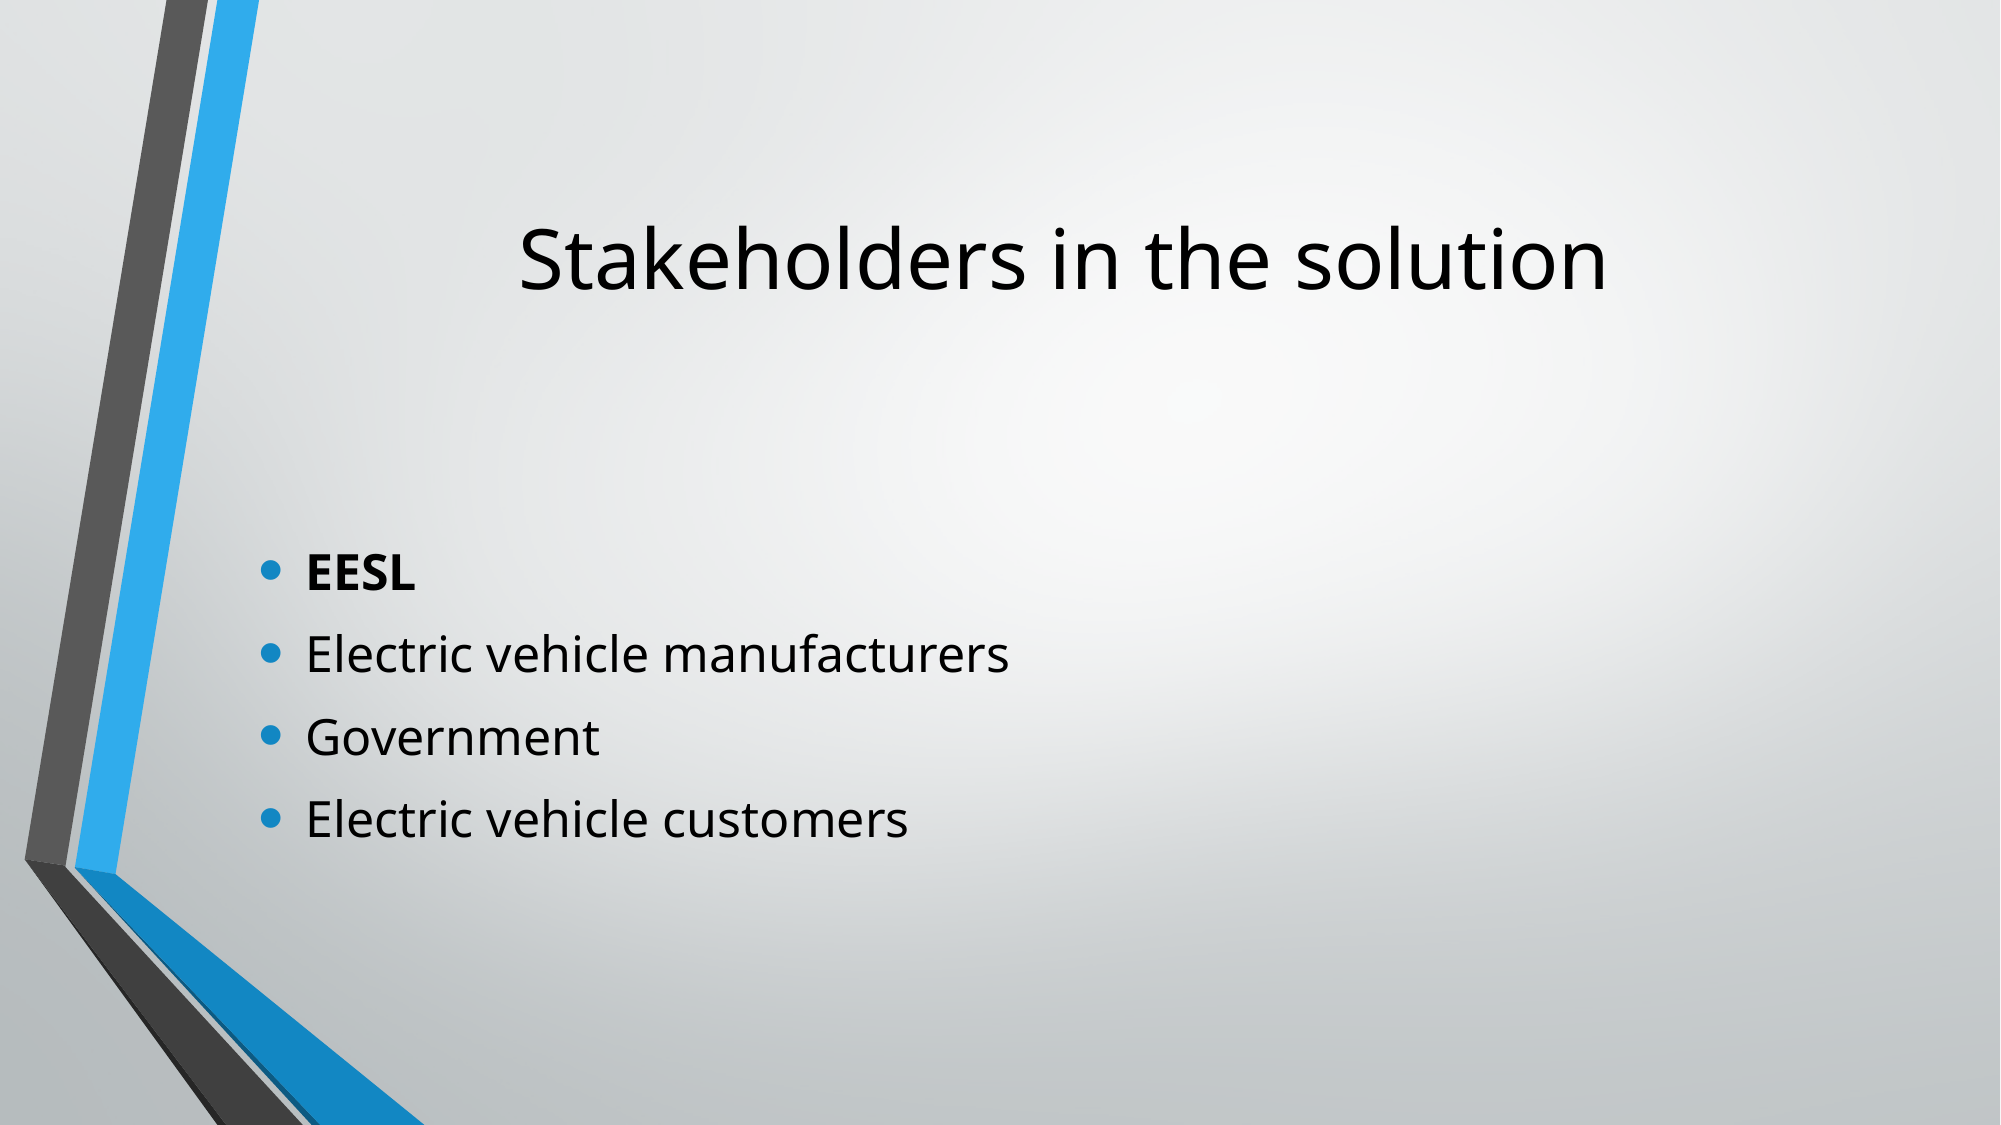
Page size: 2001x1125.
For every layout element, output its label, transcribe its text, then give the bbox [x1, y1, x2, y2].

title Stakeholders in the solution [243, 112, 1887, 400]
list EESL Electric vehicle manufacturers Government Electric vehicle customers [243, 437, 1887, 950]
